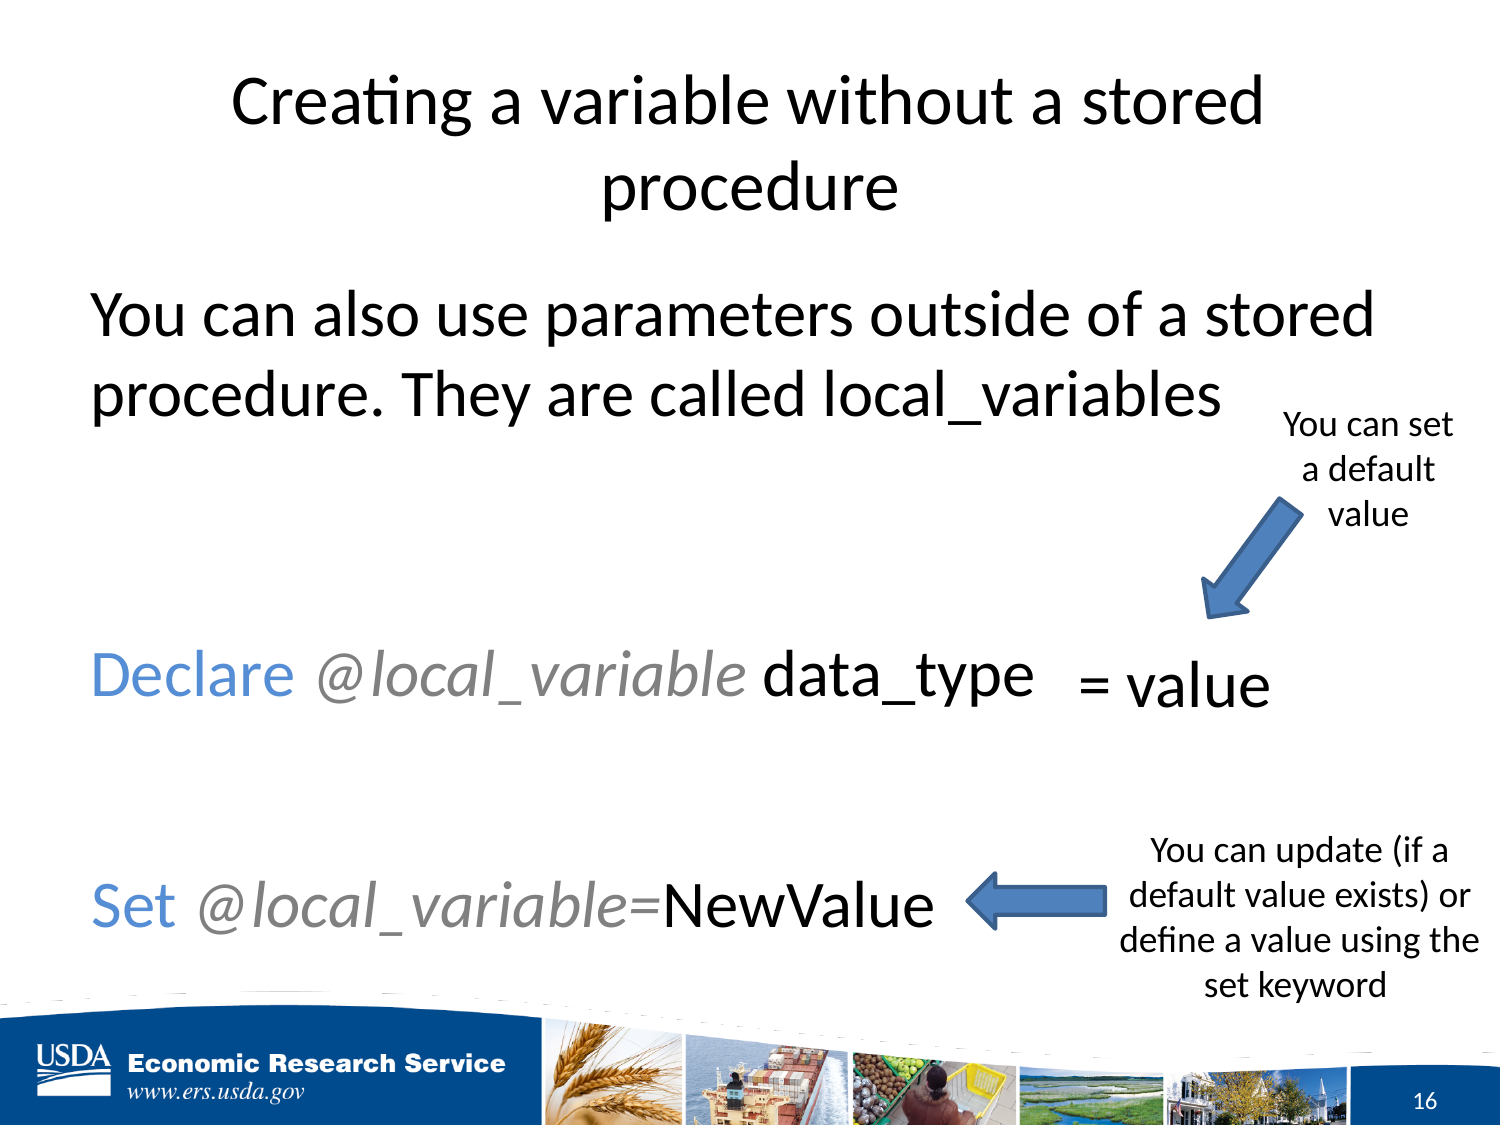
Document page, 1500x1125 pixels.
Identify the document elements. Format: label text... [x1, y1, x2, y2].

text_box = value [1063, 633, 1287, 729]
text_box [965, 871, 1108, 931]
text_box Set @local_variable=NewValue [76, 852, 966, 948]
text_box You can update (if a default value exists) or define a value using the set keyword [1100, 817, 1500, 1013]
list You can also use parameters outside of a stored procedure. They are called local_variables Declare @local_variable data_type [75, 262, 1425, 1005]
picture [0, 974, 1500, 1125]
text_box [1201, 496, 1304, 620]
text_box You can set a default value [1262, 391, 1475, 542]
title Creating a variable without a stored procedure [75, 45, 1425, 233]
